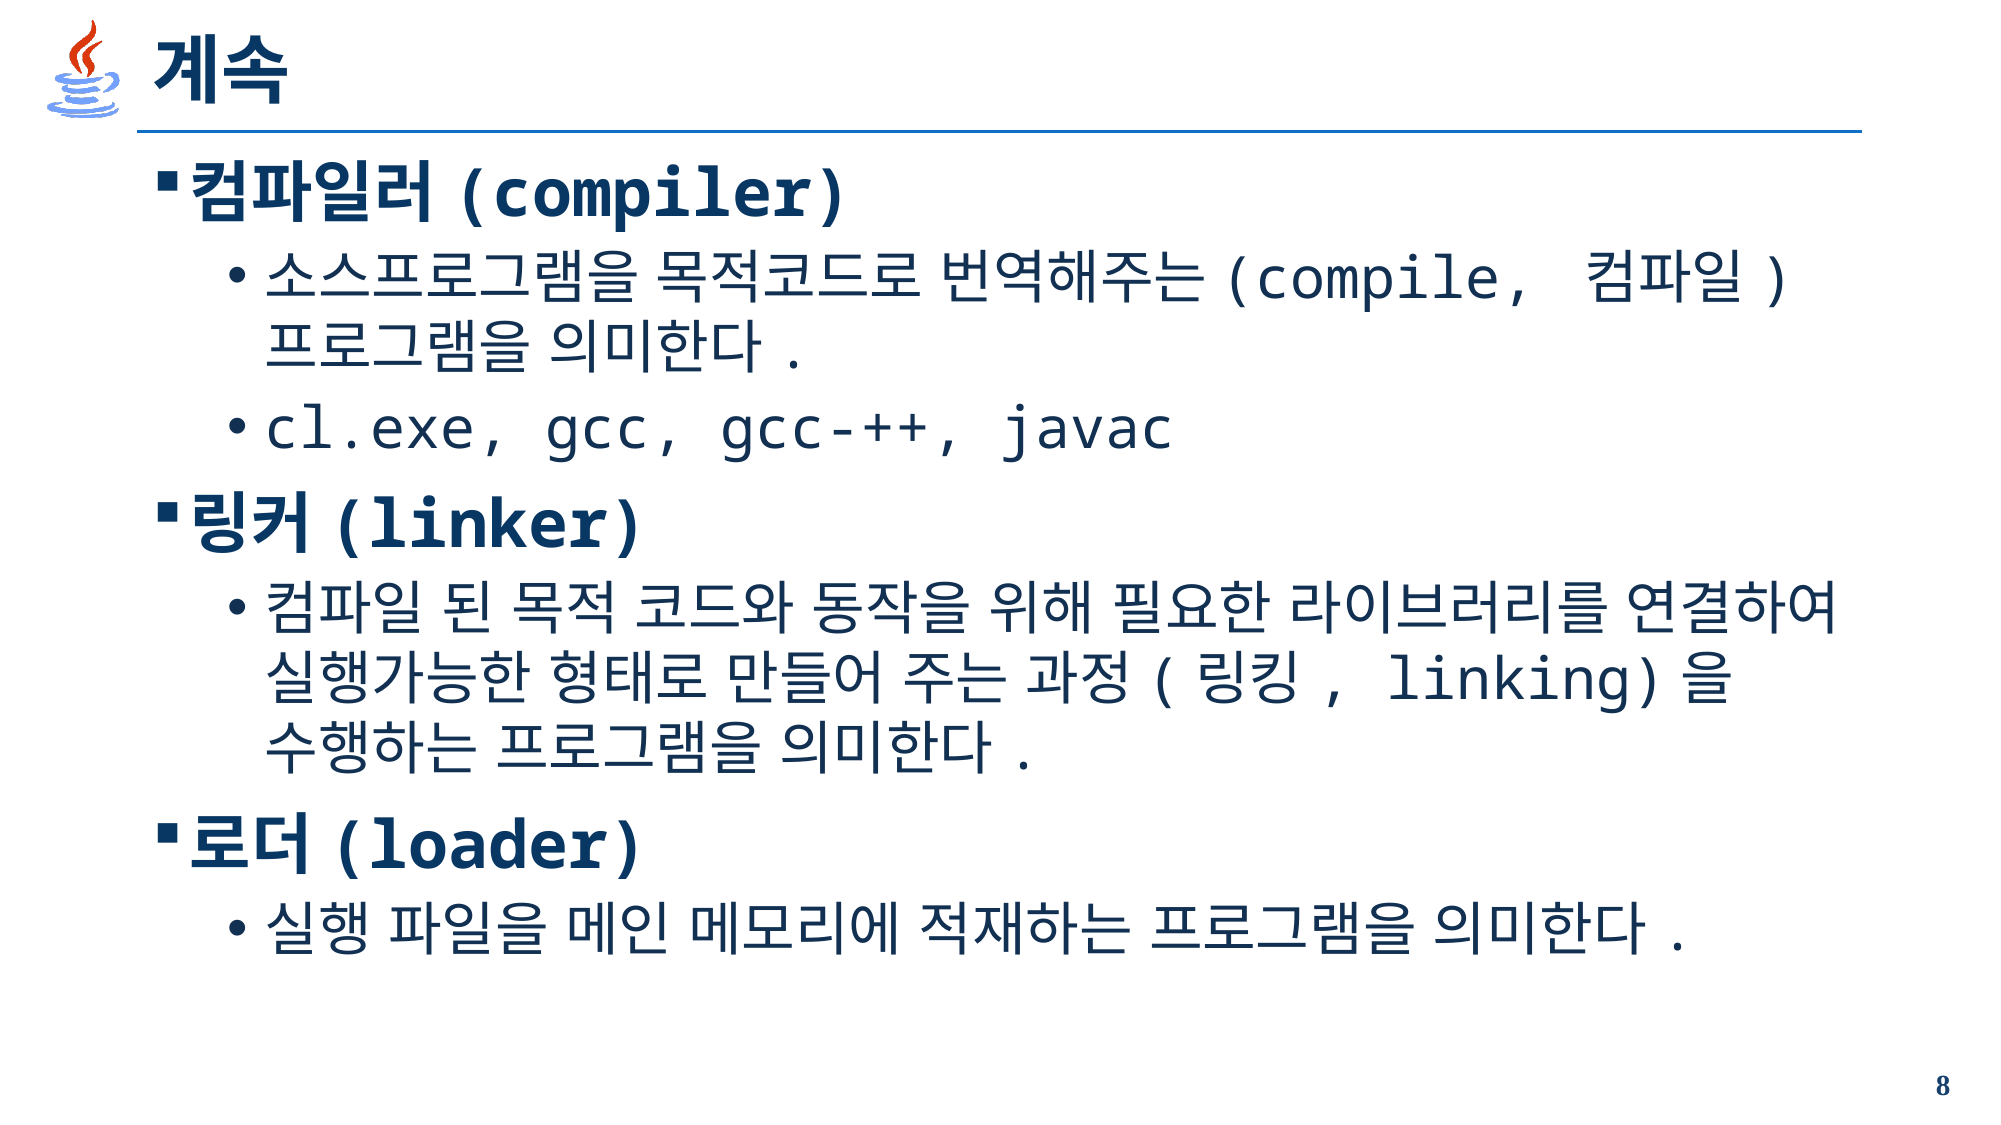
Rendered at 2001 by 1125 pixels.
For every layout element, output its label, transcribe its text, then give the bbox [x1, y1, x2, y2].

title 계속 [137, 21, 1863, 126]
list 컴파일러(compiler) 소스프로그램을 목적코드로 번역해주는(compile, 컴파일) 프로그램을 의미한다. cl.exe, gcc, gcc-++, javac 링커(linker) 컴파일 된 목적 코드와 동작을 위해 필요한 라이브러리를 연결하여 실행가능한 형태로 만들어 주는 과정(링킹, linking)을 수행하는 프로그램을 의미한다. 로더(loader) 실행 파일을 메인 메모리에 적재하는 프로그램을 의미한다. [137, 142, 1863, 1038]
picture [34, 20, 132, 118]
slide_number 8 [1862, 1053, 1966, 1114]
